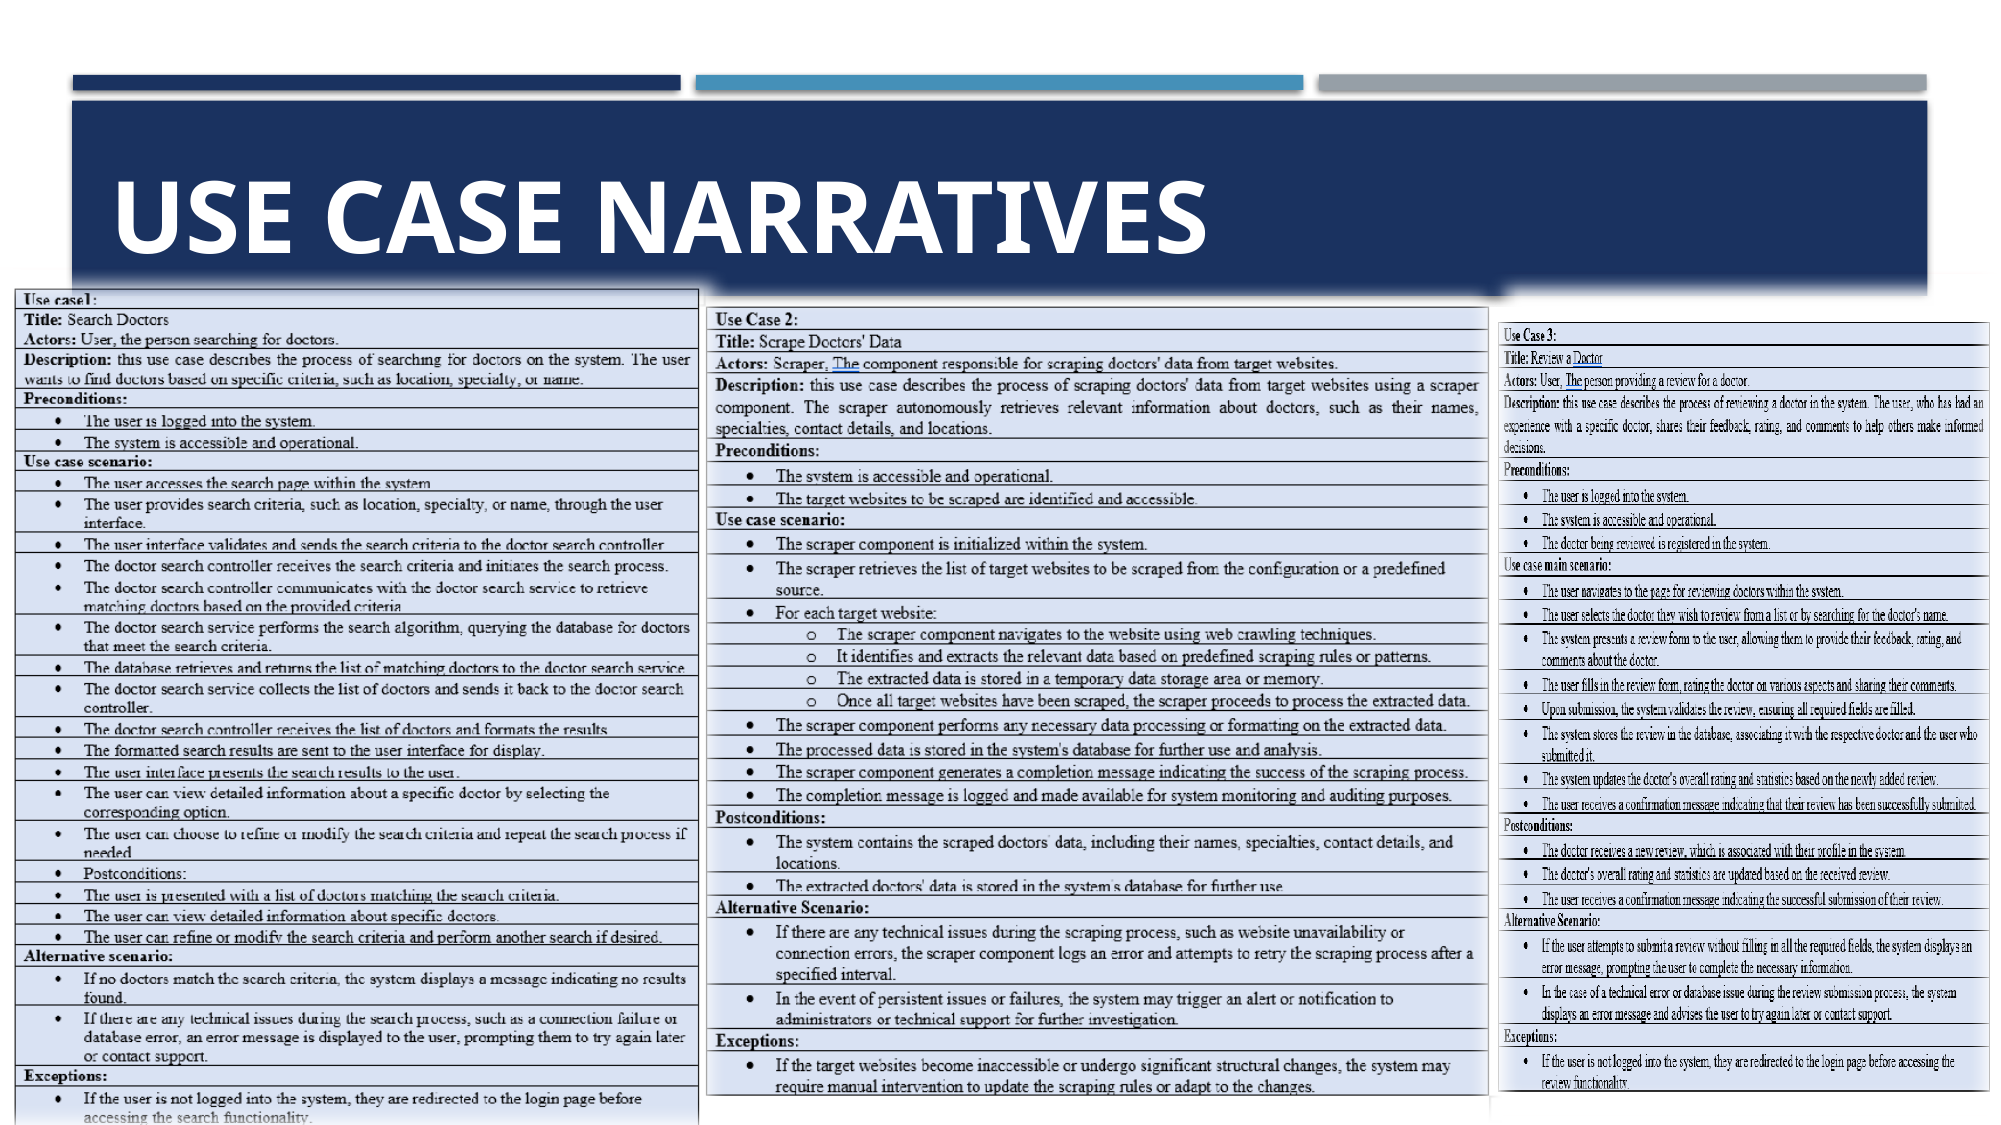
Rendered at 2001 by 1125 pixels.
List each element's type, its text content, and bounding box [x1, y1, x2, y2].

title Use case narratives [95, 115, 1905, 279]
picture [0, 267, 2000, 1125]
